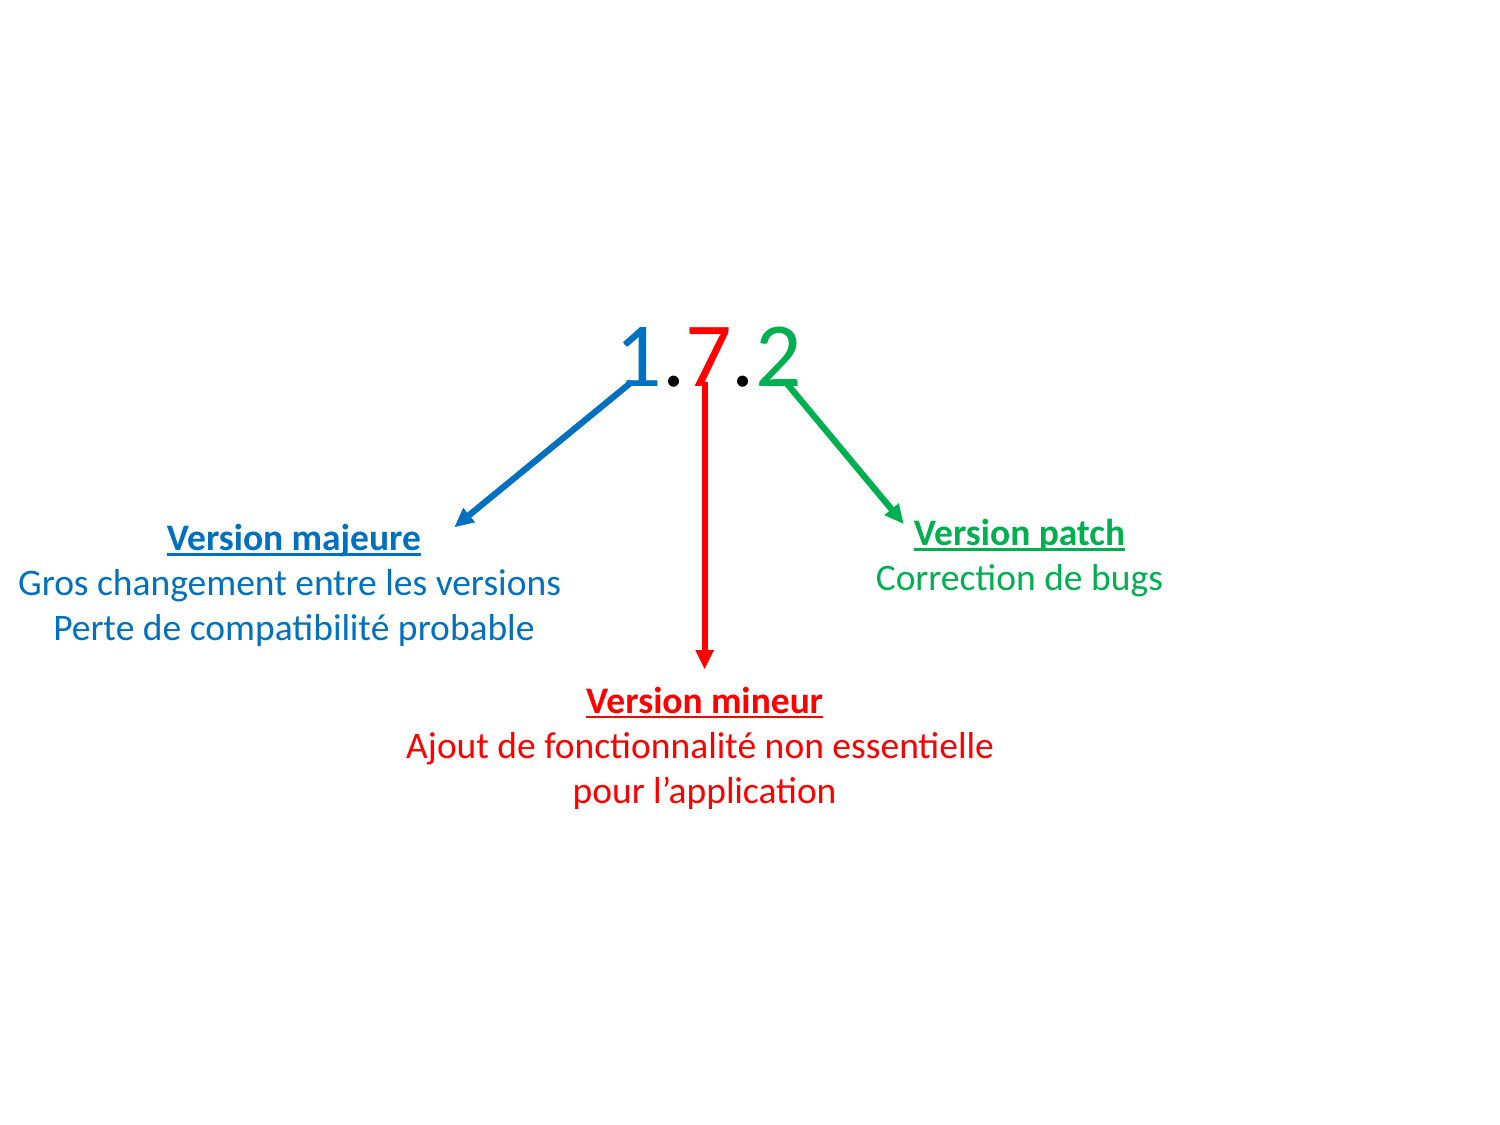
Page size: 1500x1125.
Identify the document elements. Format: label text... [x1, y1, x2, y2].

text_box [454, 381, 632, 528]
text_box Version mineur Ajout de fonctionnalité non essentielle pour l’application [391, 668, 1018, 819]
text_box Version patch Correction de bugs [861, 500, 1179, 606]
text_box Version majeure Gros changement entre les versions Perte de compatibilité probable [3, 505, 585, 656]
text_box 1.7.2 [600, 287, 868, 412]
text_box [785, 381, 904, 524]
